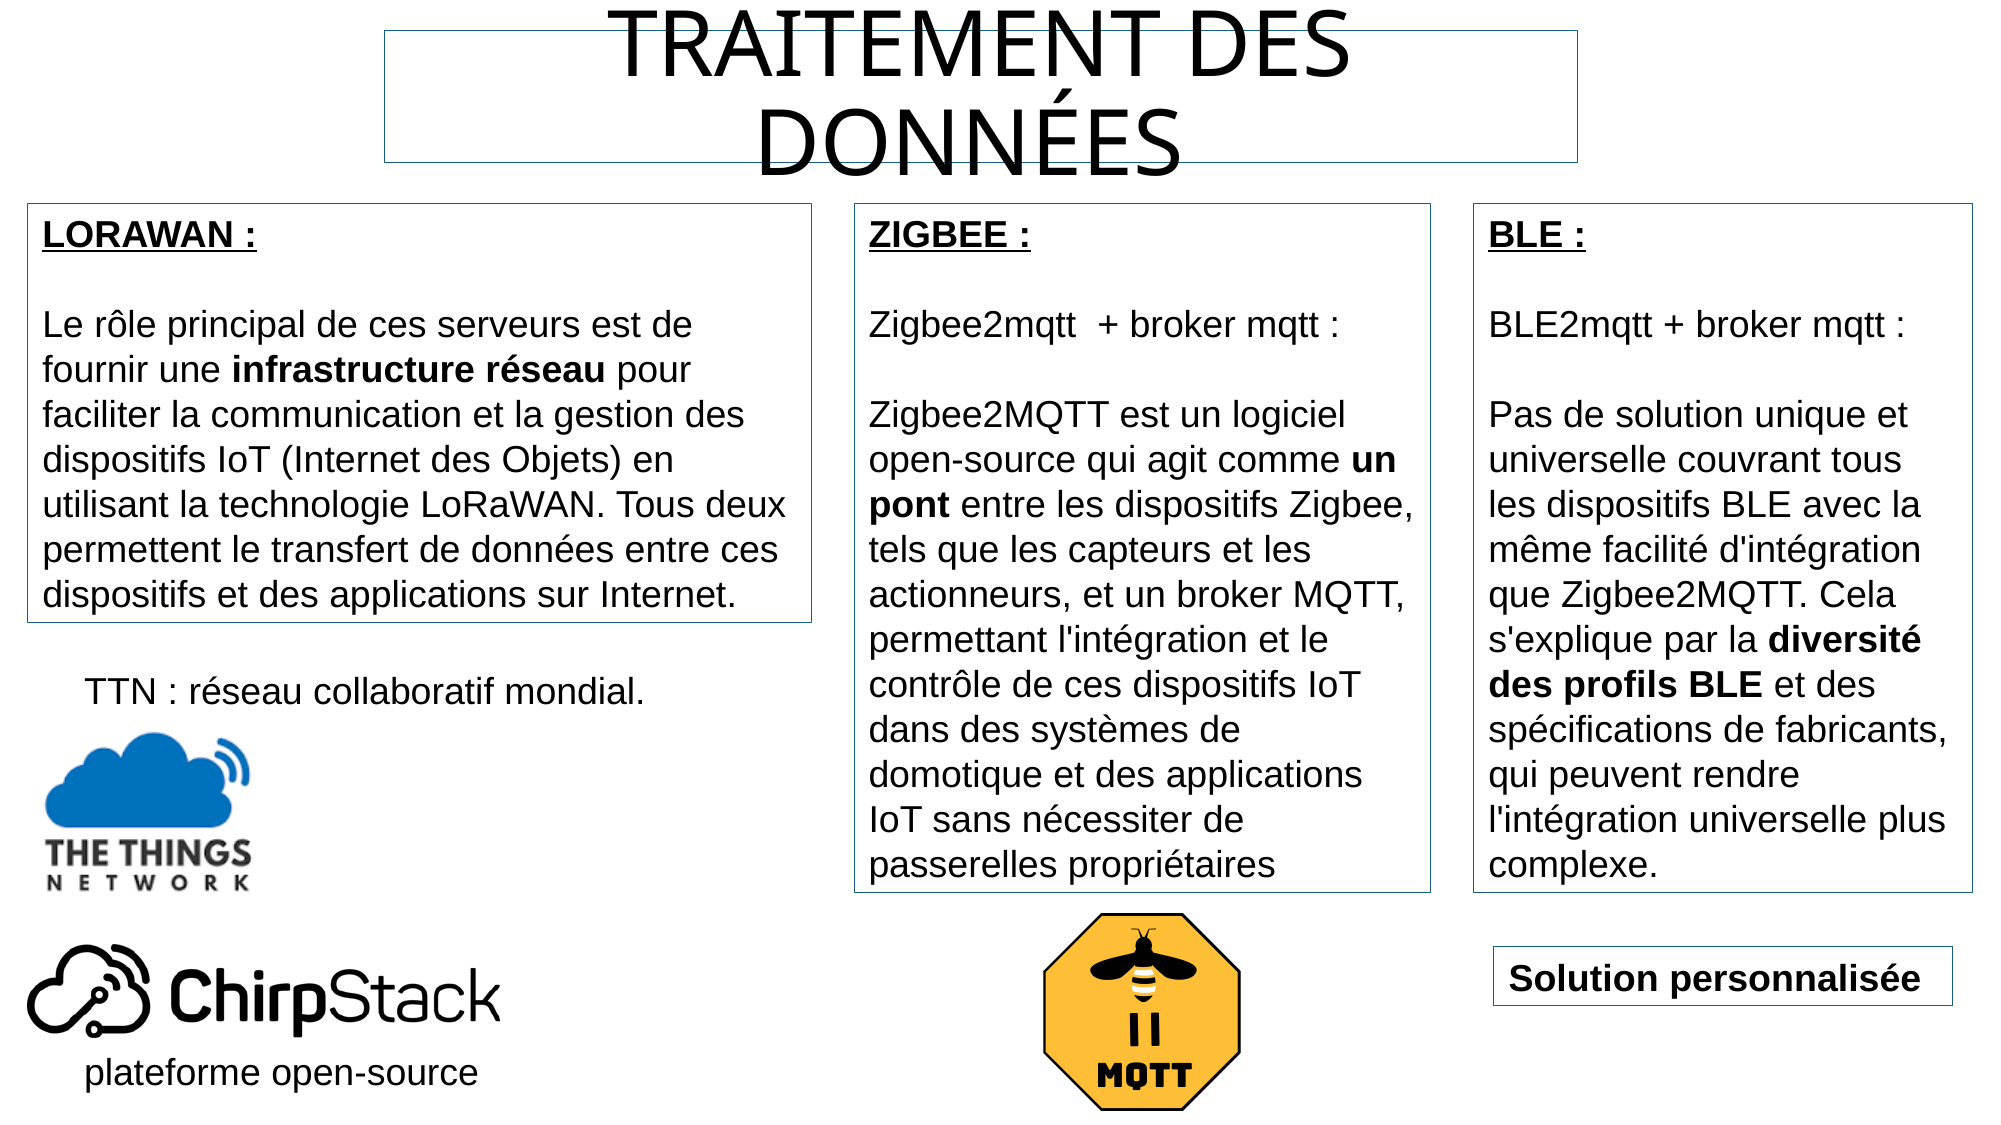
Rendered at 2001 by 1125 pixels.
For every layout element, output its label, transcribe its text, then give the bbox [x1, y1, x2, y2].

text_box plateforme open-source [69, 1040, 545, 1100]
picture [1032, 902, 1253, 1122]
text_box BLE : BLE2mqtt + broker mqtt : Pas de solution unique et universelle couvrant tous les dispositifs BLE avec la même facilité d'intégration que Zigbee2MQTT. Cela s'explique par la diversité des profils BLE et des spécifications de fabricants, qui peuvent rendre l'intégration universelle plus complexe. [1473, 202, 1973, 893]
title TRAITEMENT DES DONNÉES [383, 30, 1578, 163]
text_box Solution personnalisée [1493, 946, 1953, 1006]
text_box LORAWAN : Le rôle principal de ces serveurs est de fournir une infrastructure réseau pour faciliter la communication et la gestion des dispositifs IoT (Internet des Objets) en utilisant la technologie LoRaWAN. Tous deux permettent le transfert de données entre ces dispositifs et des applications sur Internet. [27, 202, 811, 623]
picture [12, 678, 500, 1039]
text_box ZIGBEE : Zigbee2mqtt + broker mqtt : Zigbee2MQTT est un logiciel open-source qui agit comme un pont entre les dispositifs Zigbee, tels que les capteurs et les actionneurs, et un broker MQTT, permettant l'intégration et le contrôle de ces dispositifs IoT dans des systèmes de domotique et des applications IoT sans nécessiter de passerelles propriétaires [853, 202, 1431, 893]
text_box TTN : réseau collaboratif mondial. [69, 659, 699, 720]
